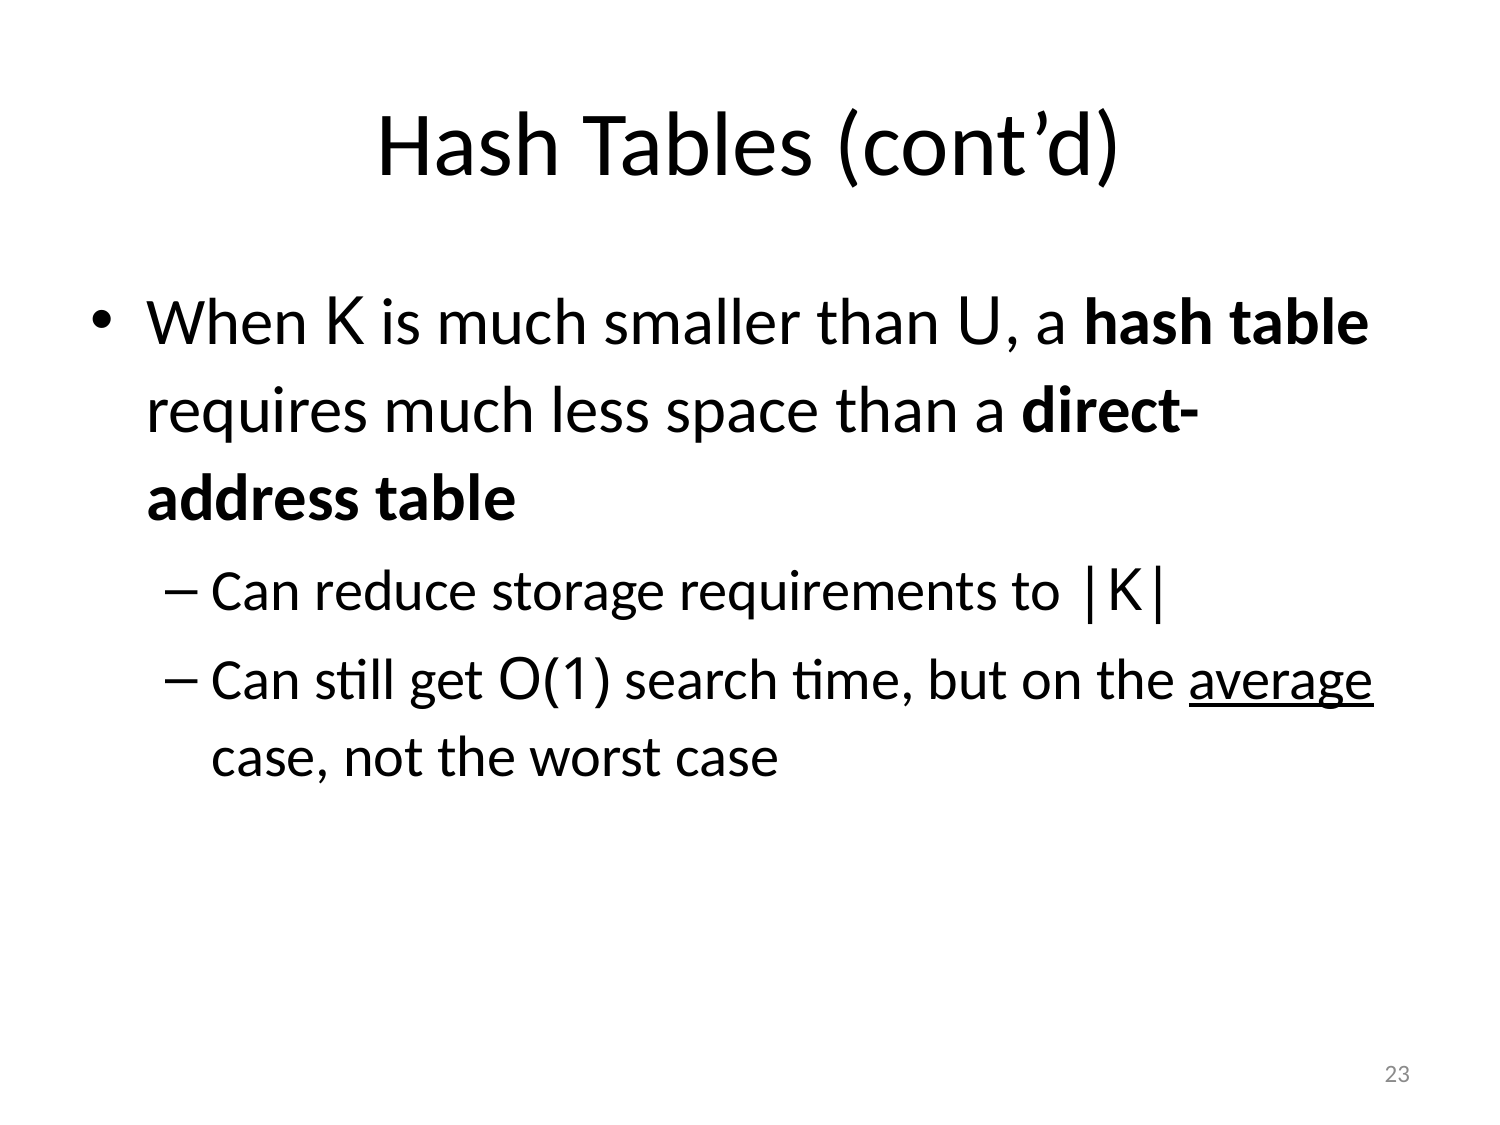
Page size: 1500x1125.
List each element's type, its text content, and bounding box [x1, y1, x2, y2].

slide_number 23 [1074, 1042, 1425, 1103]
list When K is much smaller than U, a hash table requires much less space than a direct-address table Can reduce storage requirements to |K| Can still get O(1) search time, but on the average case, not the worst case [75, 262, 1425, 1005]
title Hash Tables (cont’d) [75, 45, 1425, 233]
